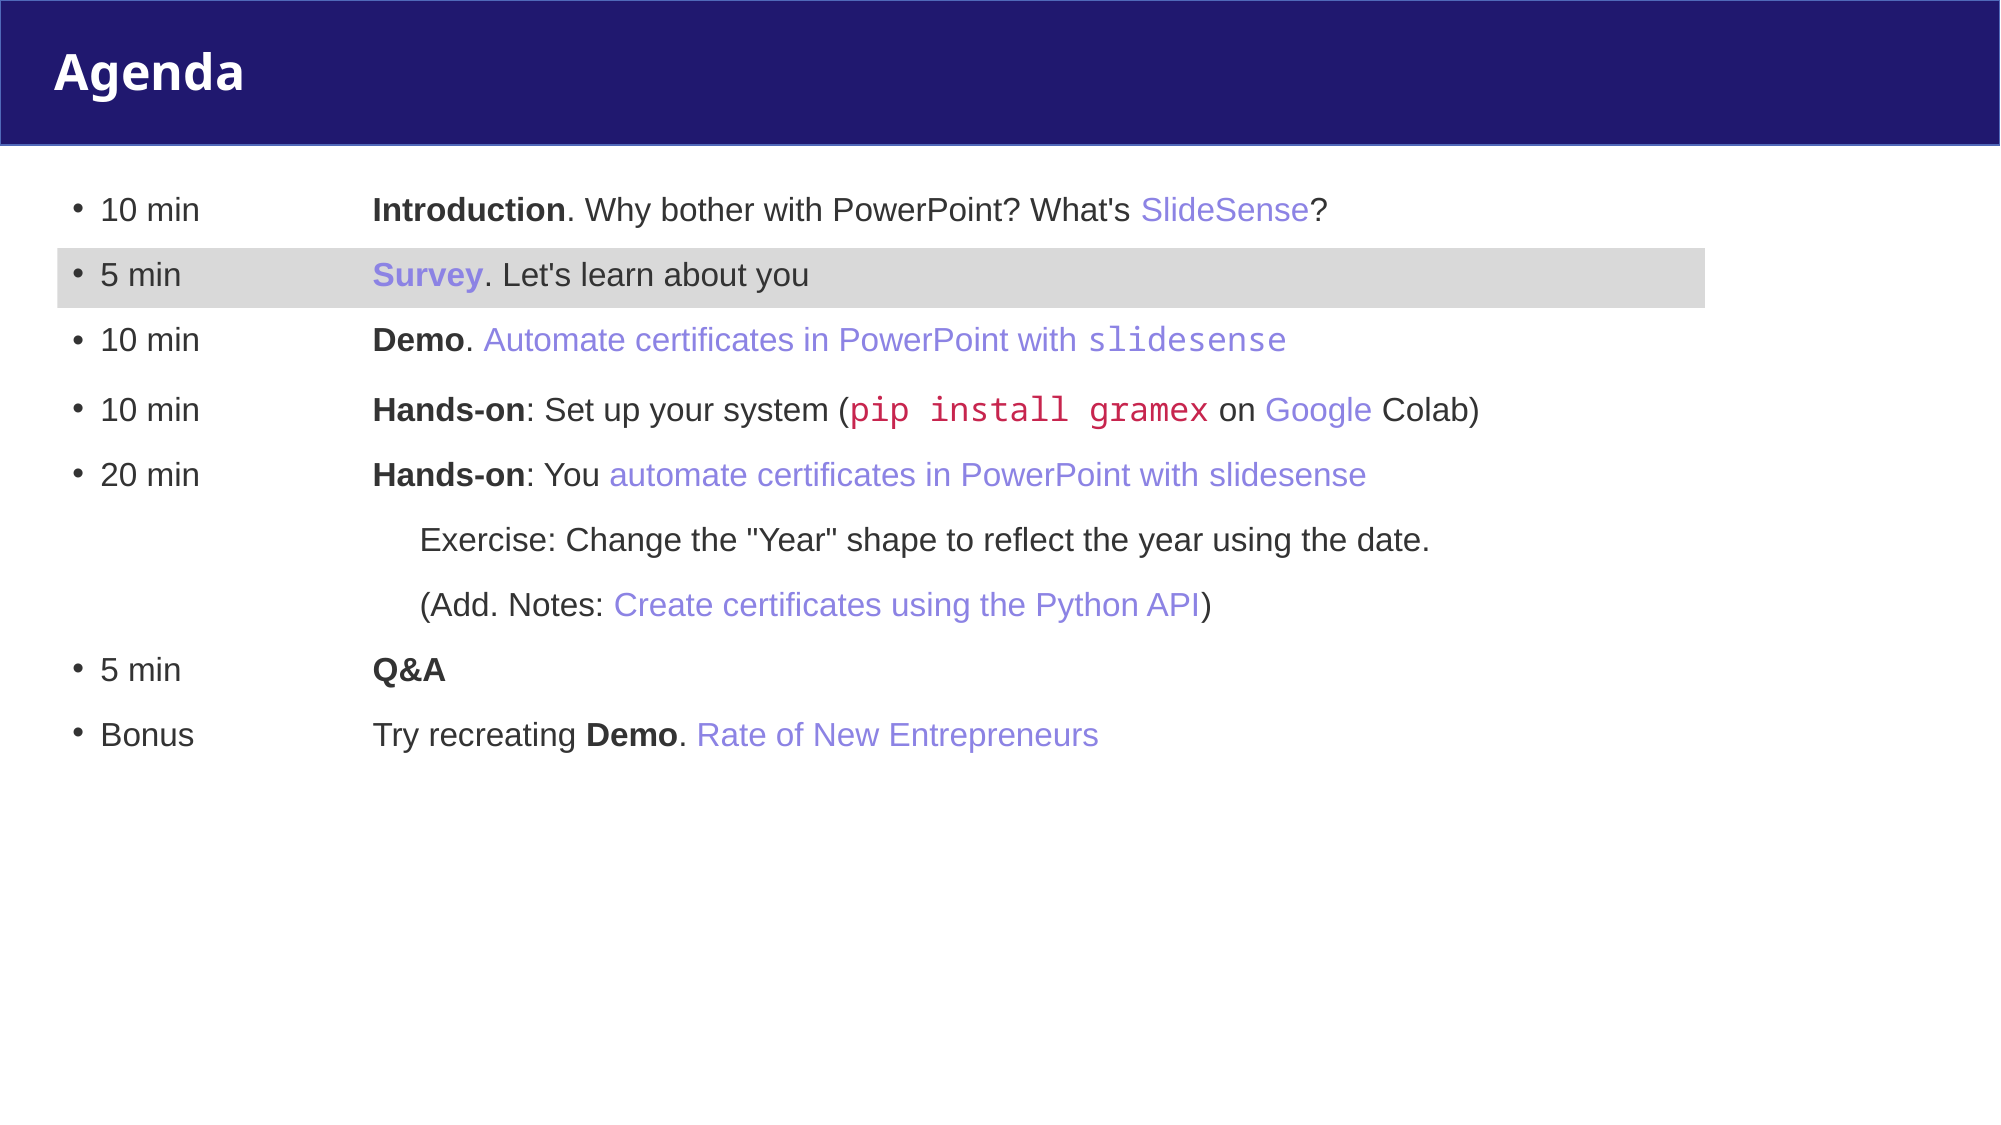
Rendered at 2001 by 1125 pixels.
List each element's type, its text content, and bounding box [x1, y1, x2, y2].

text_box [1620, 247, 1706, 309]
text_box 10 min Introduction. Why bother with PowerPoint? What's SlideSense? 5 min Survey. Let's learn about you 10 min Demo. Automate certificates in PowerPoint with slidesense 10 min Hands-on: Set up your system (pip install gramex on Google Colab) 20 min Hands-on: You automate certificates in PowerPoint with slidesense Exercise: Change the "Year" shape to reflect the year using the date. (Add. Notes: Create certificates using the Python API) 5 min Q&A Bonus Try recreating Demo. Rate of New Entrepreneurs [57, 180, 1620, 760]
text_box [0, 0, 2000, 146]
title Agenda [39, 17, 1960, 124]
